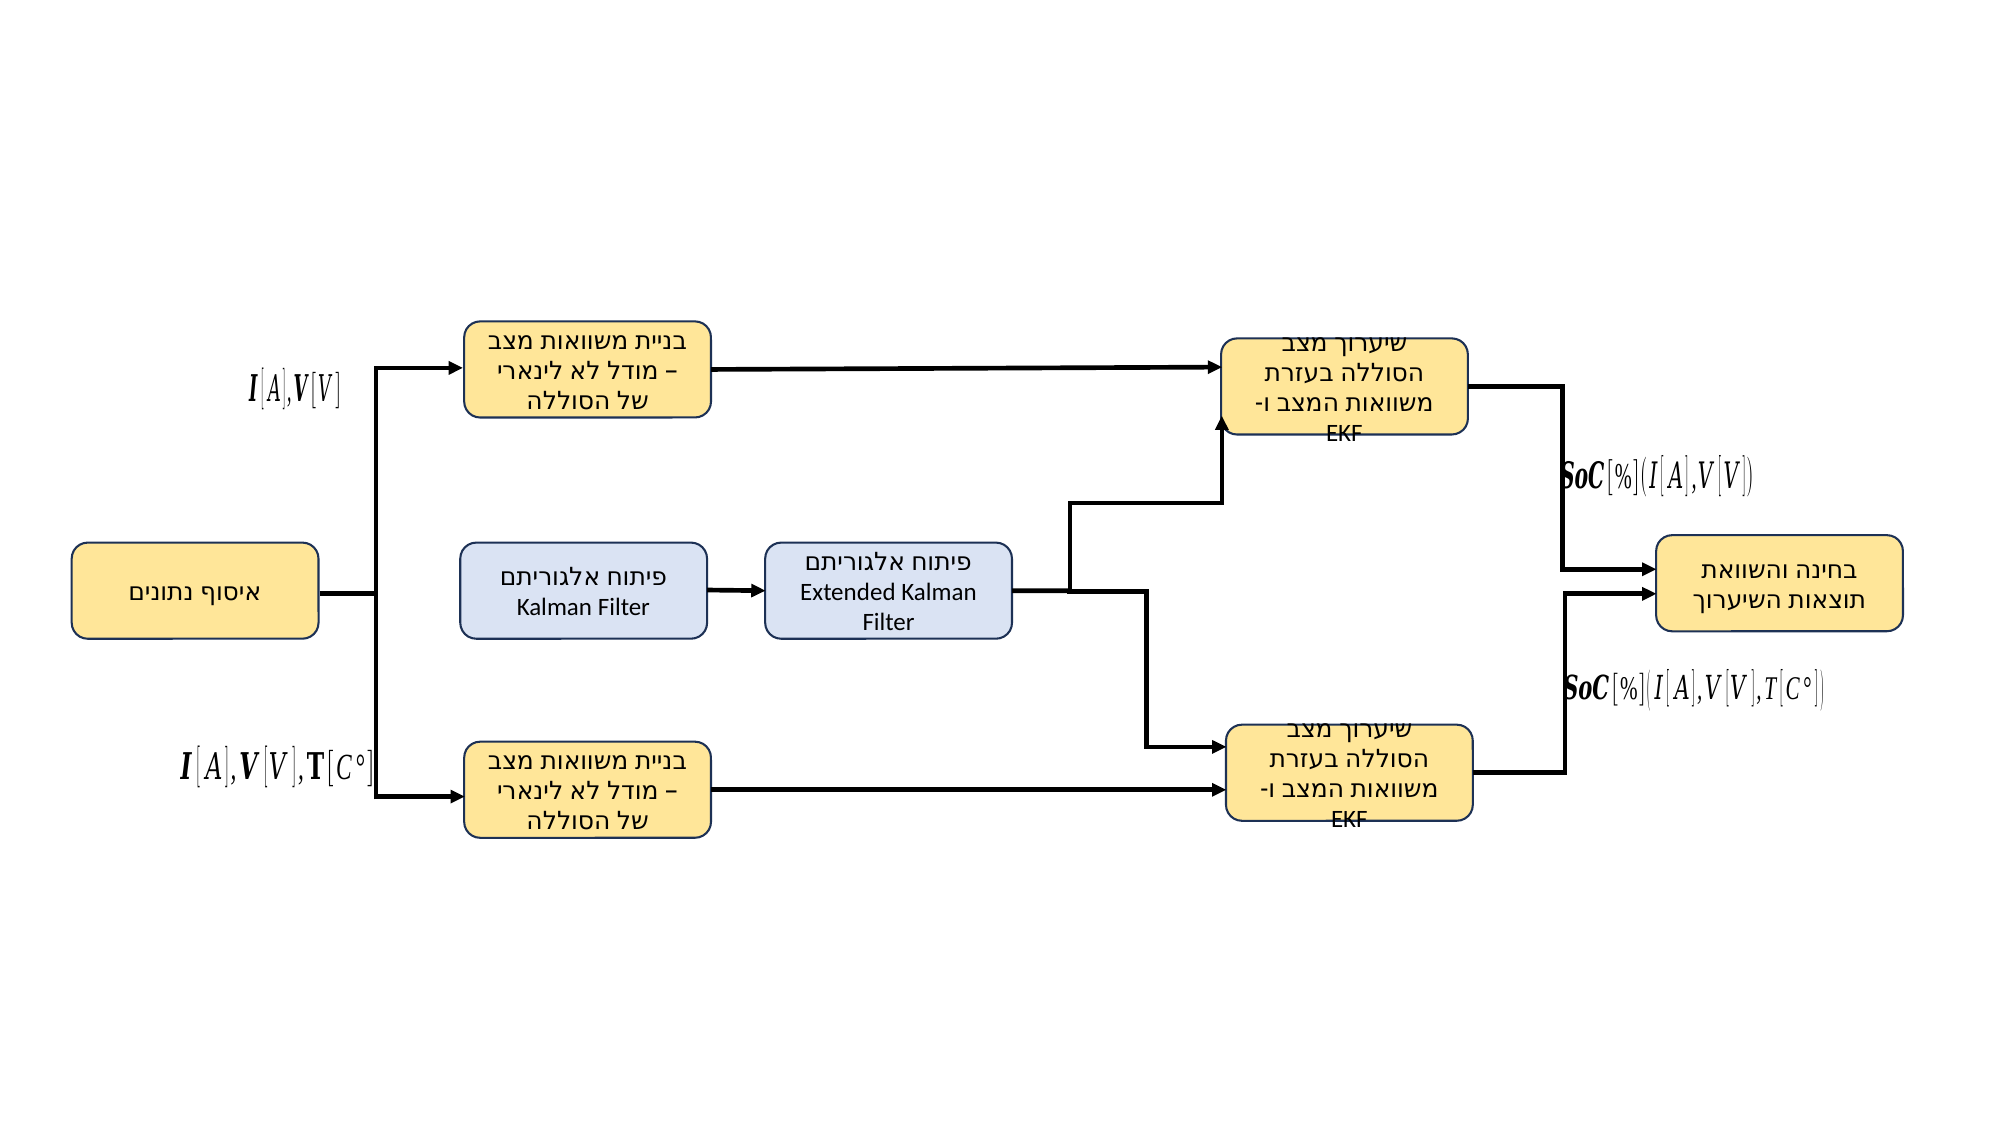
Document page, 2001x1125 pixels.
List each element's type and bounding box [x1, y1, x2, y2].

text_box [71, 321, 1903, 838]
